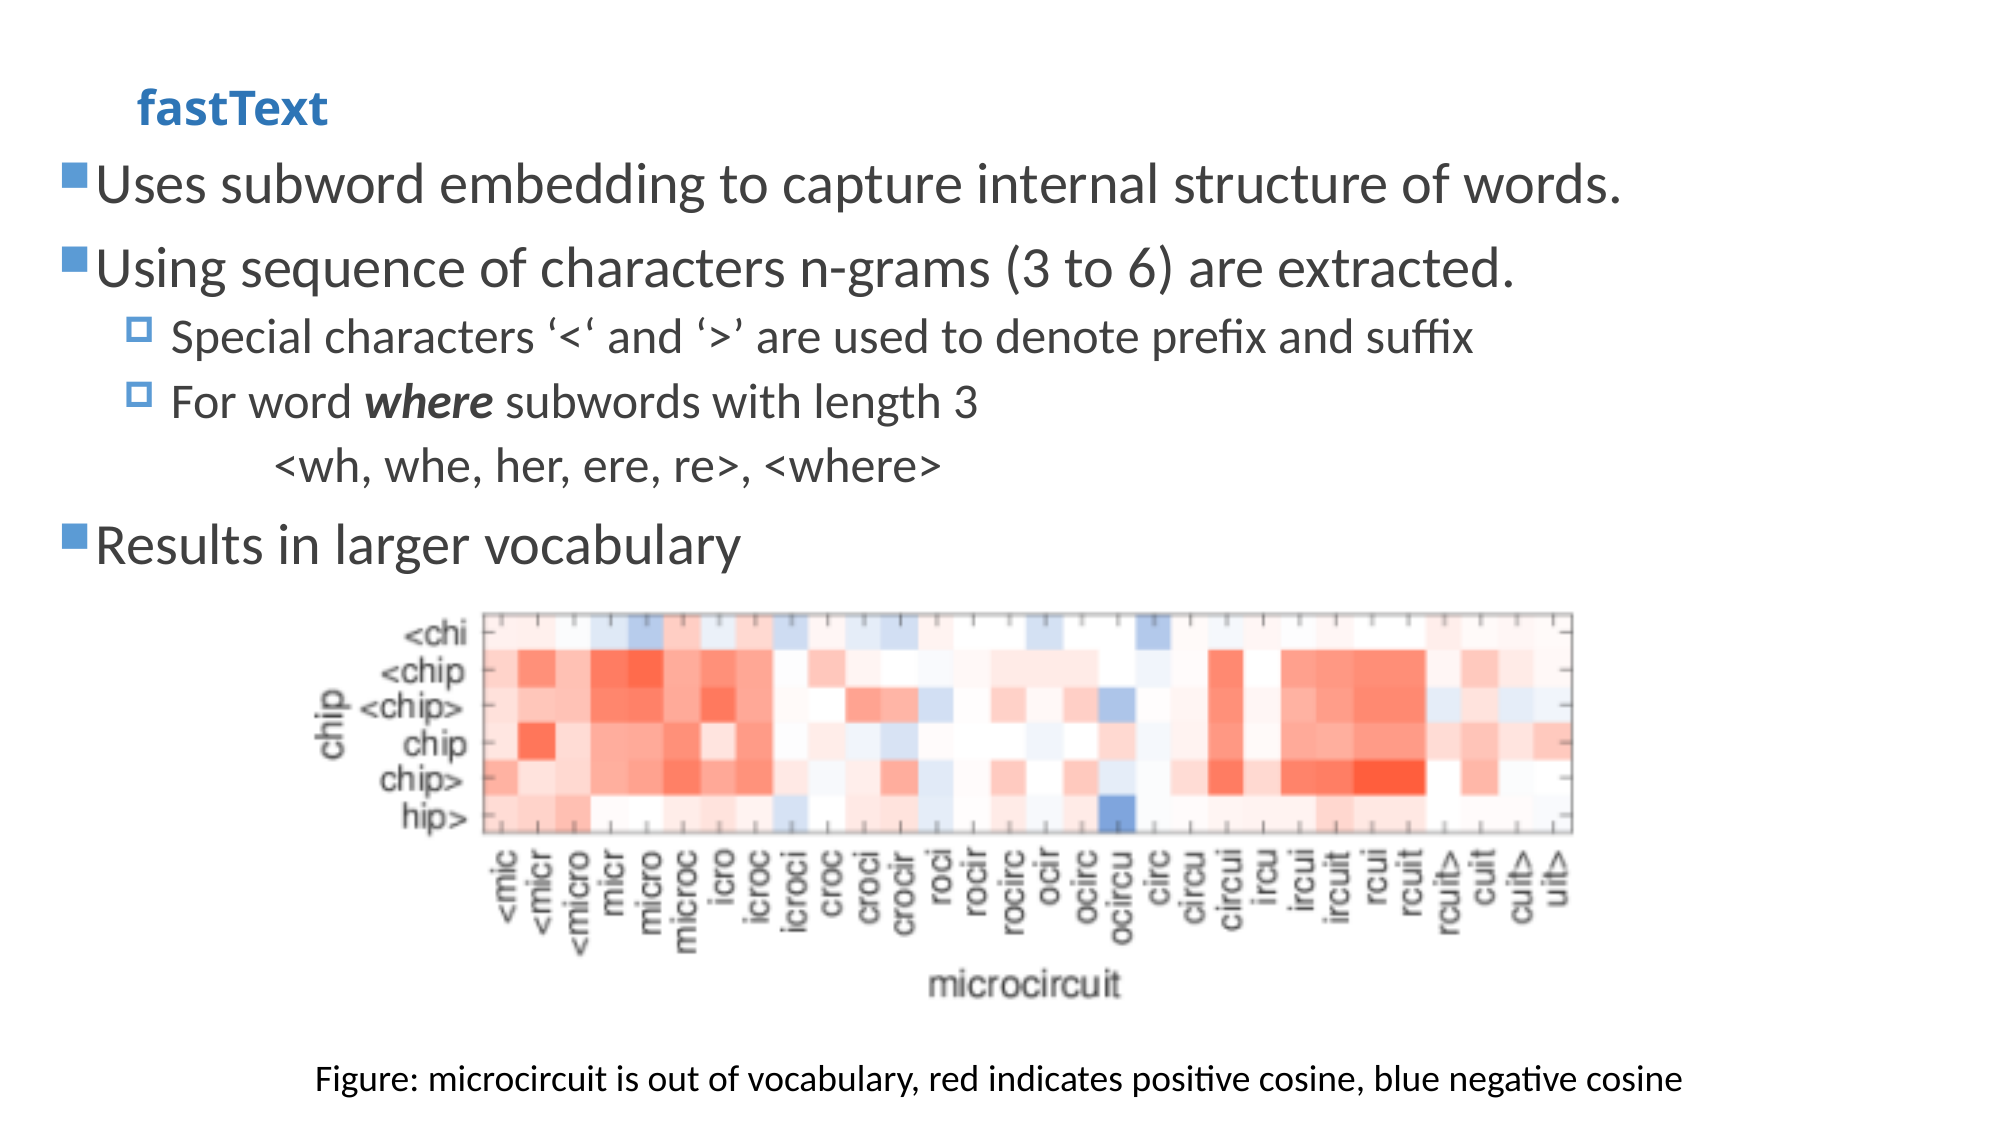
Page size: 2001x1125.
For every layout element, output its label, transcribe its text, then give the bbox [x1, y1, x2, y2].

list Uses subword embedding to capture internal structure of words. Using sequence of characters n-grams (3 to 6) are extracted. Special characters ‘<‘ and ‘>’ are used to denote prefix and suffix For word where subwords with length 3 <wh, whe, her, ere, re>, <where> Results in larger vocabulary [43, 146, 1957, 1047]
picture [291, 594, 1604, 1011]
title fastText [121, 70, 1756, 149]
text_box Figure: microcircuit is out of vocabulary, red indicates positive cosine, blue negative cosine [300, 1046, 1700, 1107]
